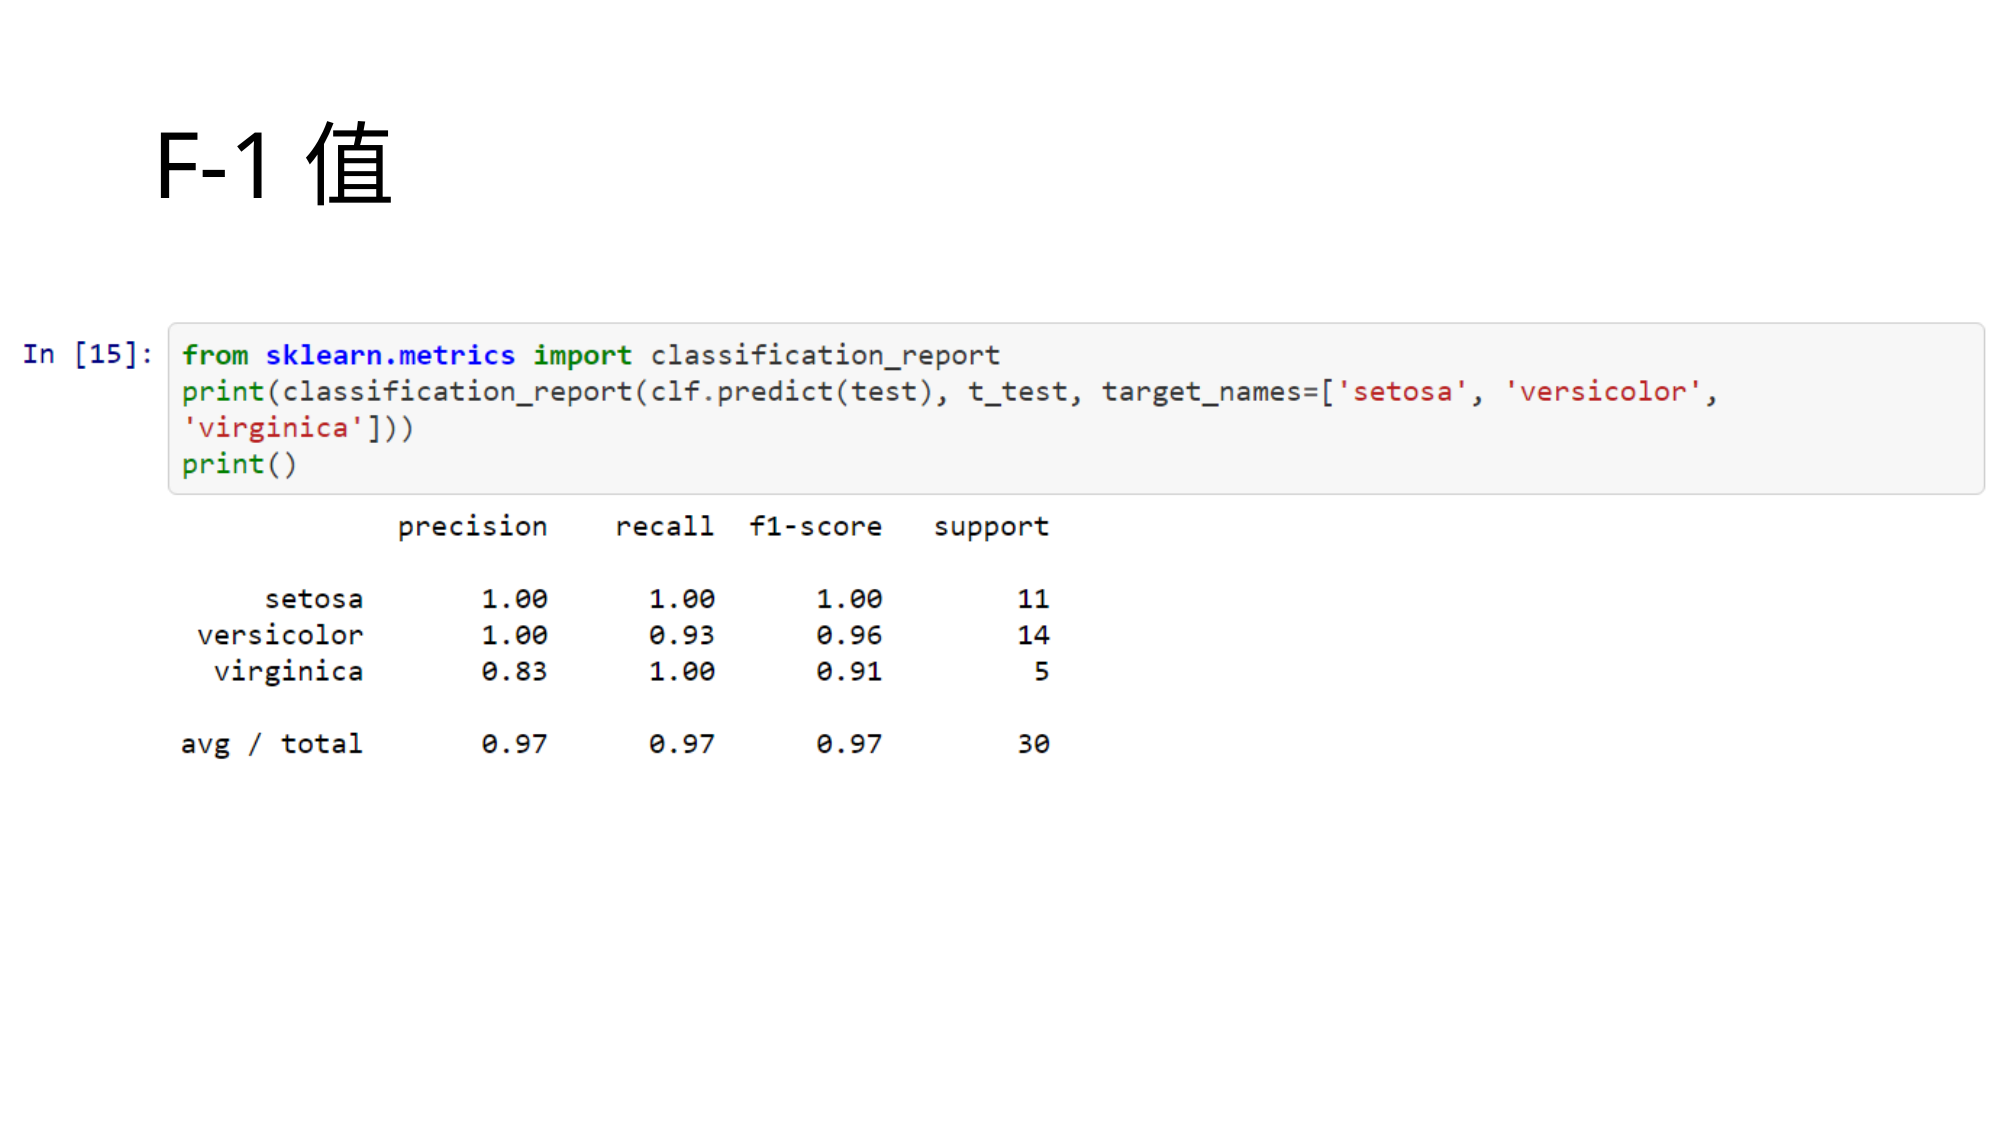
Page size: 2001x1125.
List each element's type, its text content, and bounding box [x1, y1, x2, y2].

title F-1值 [137, 59, 1863, 278]
picture [0, 282, 2000, 805]
